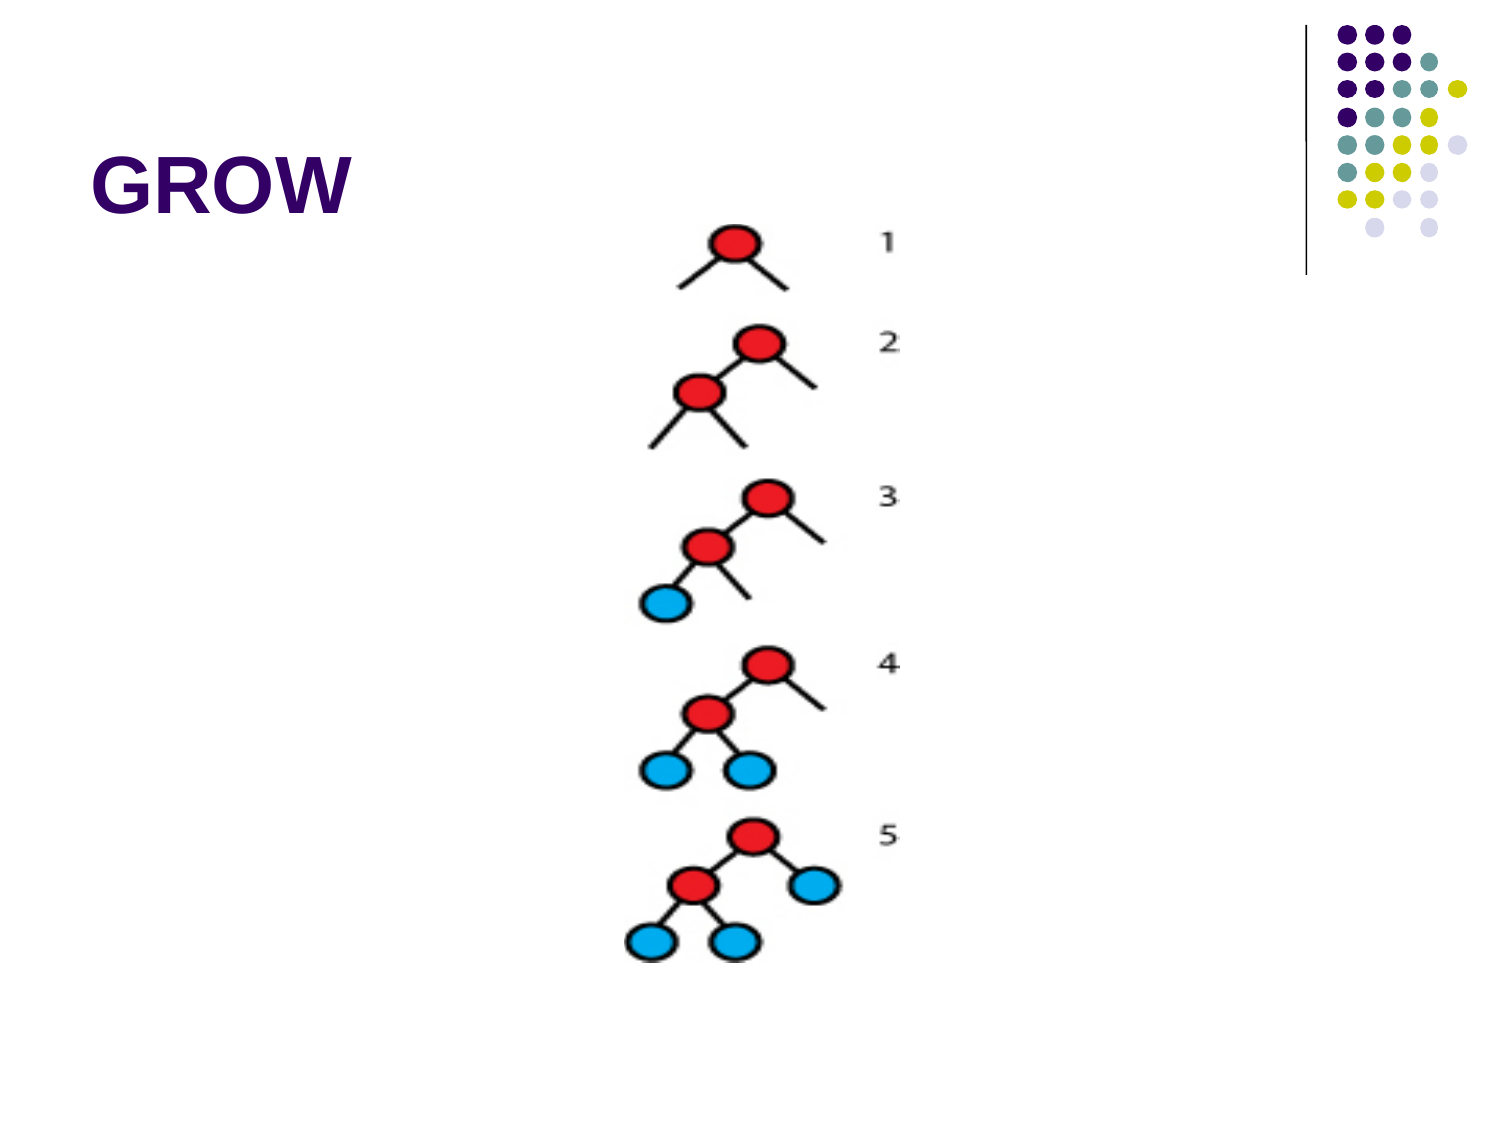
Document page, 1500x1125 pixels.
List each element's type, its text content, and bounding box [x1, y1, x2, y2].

title GROW [74, 49, 1426, 238]
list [624, 224, 901, 963]
